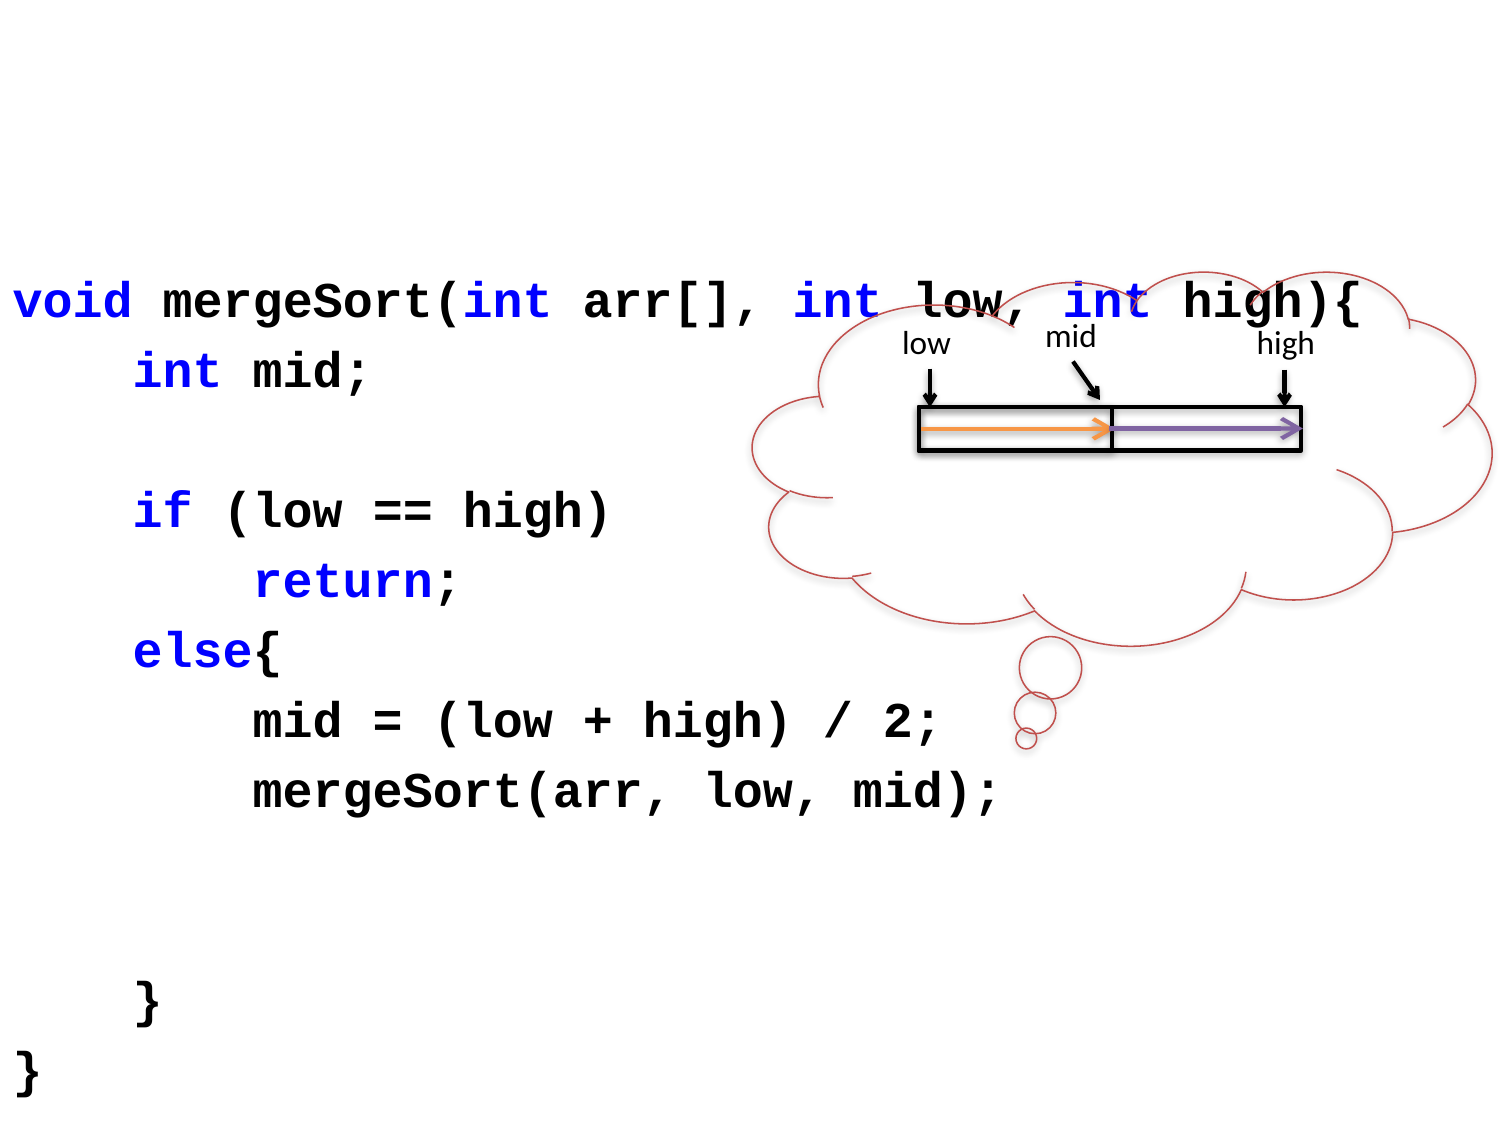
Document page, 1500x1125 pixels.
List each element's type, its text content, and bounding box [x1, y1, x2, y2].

text_box [751, 271, 1493, 648]
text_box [1068, 444, 1495, 653]
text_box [765, 509, 1061, 637]
list void merge(int arr[], int lowLeft, int highLeft, int highRight); void mergeSort(int arr[], int low, int high){ int mid; if (low == high) return; else{ mid = (low + high) / 2; mergeSort(arr, low, mid); mergeSort(arr, mid+1, high); } } [0, 0, 1500, 1076]
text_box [1072, 362, 1101, 401]
text_box high [1241, 314, 1374, 369]
text_box low [887, 314, 973, 369]
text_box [1093, 431, 1104, 436]
text_box mid [1030, 306, 1116, 362]
text_box [1013, 635, 1083, 750]
